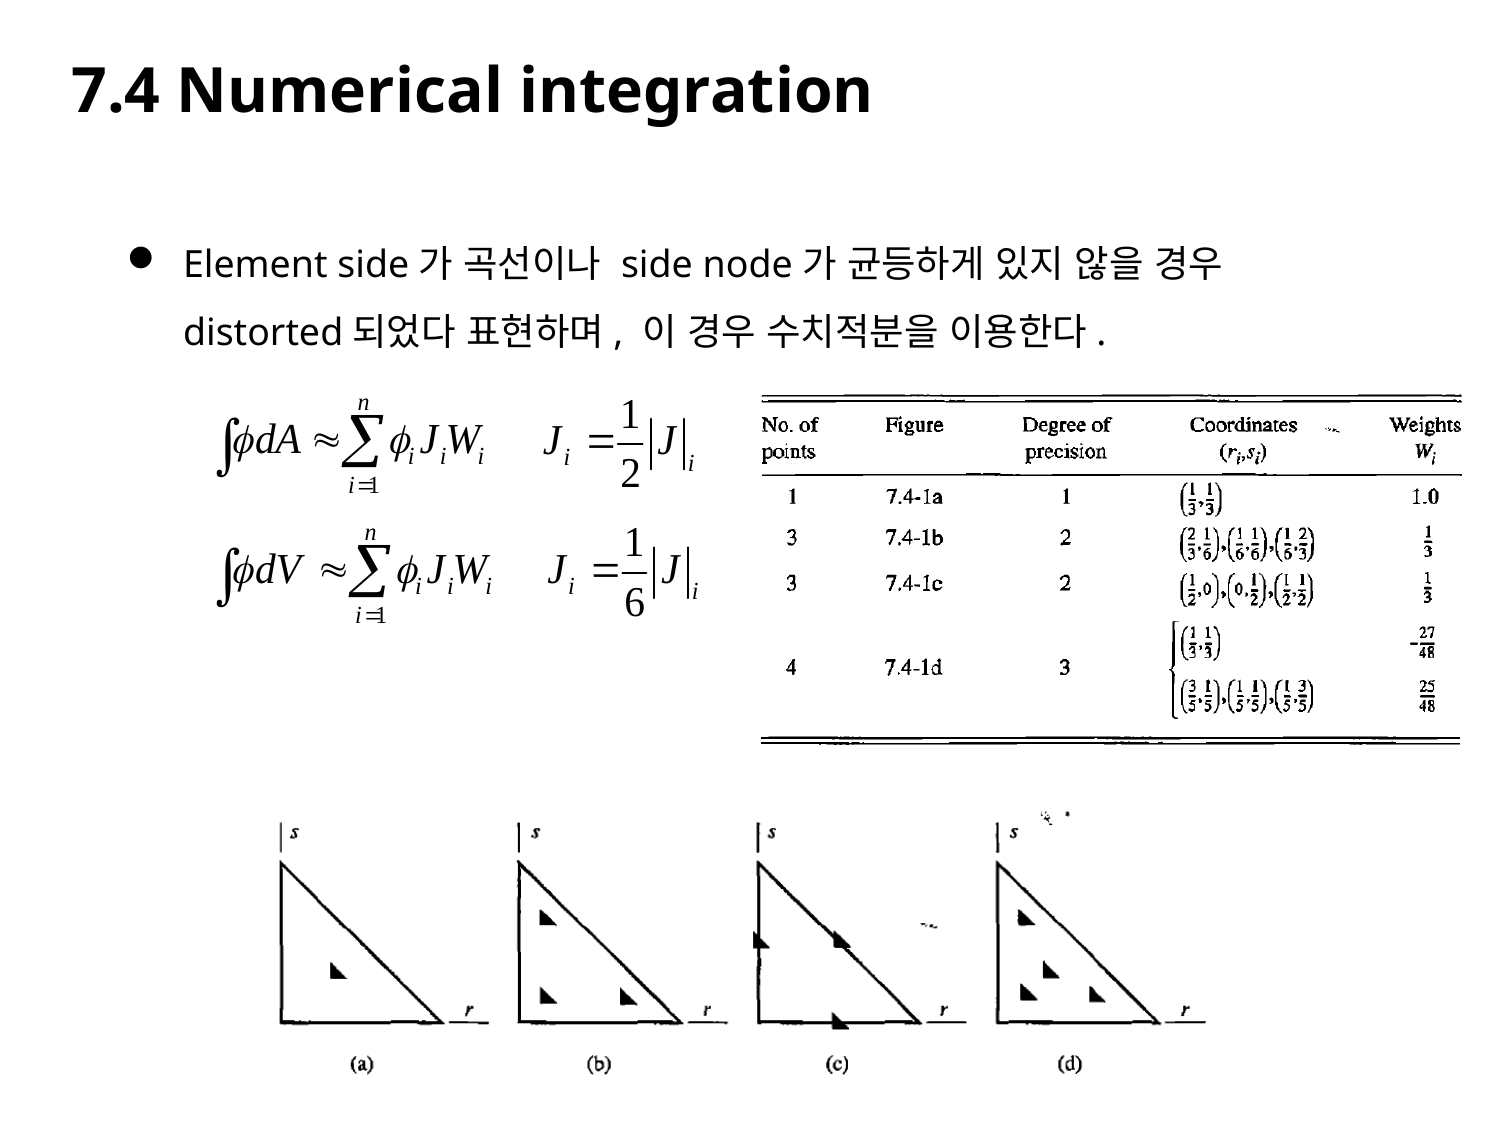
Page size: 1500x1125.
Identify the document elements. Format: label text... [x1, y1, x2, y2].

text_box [206, 514, 502, 631]
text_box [206, 385, 495, 501]
picture [258, 791, 1242, 1078]
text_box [537, 390, 700, 494]
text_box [541, 519, 704, 622]
text_box Element side가 곡선이나 side node가 균등하게 있지 않을 경우 distorted되었다 표현하며, 이 경우 수치적분을 이용한다. [112, 210, 1400, 361]
text_box 7.4 Numerical integration [56, 42, 1345, 133]
picture [749, 385, 1469, 752]
